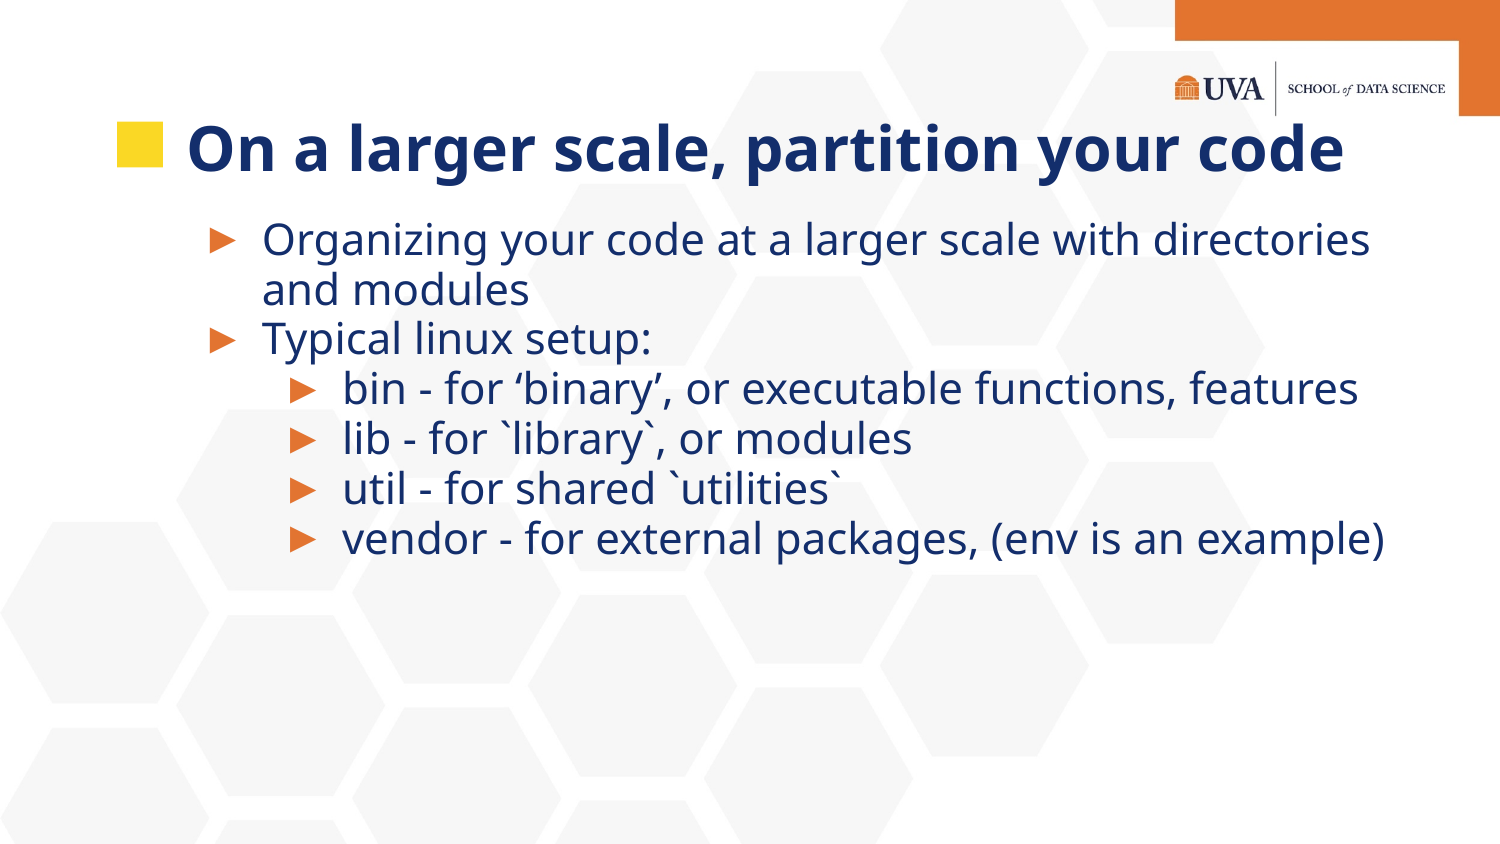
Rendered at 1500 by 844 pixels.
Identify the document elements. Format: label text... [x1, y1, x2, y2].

title On a larger scale, partition your code [186, 116, 1387, 214]
picture [0, 0, 1500, 844]
list Organizing your code at a larger scale with directories and modules Typical linux setup: bin - for ‘binary’, or executable functions, features lib - for `library`, or modules util - for shared `utilities` vendor - for external packages, (env is an example) [186, 214, 1387, 795]
